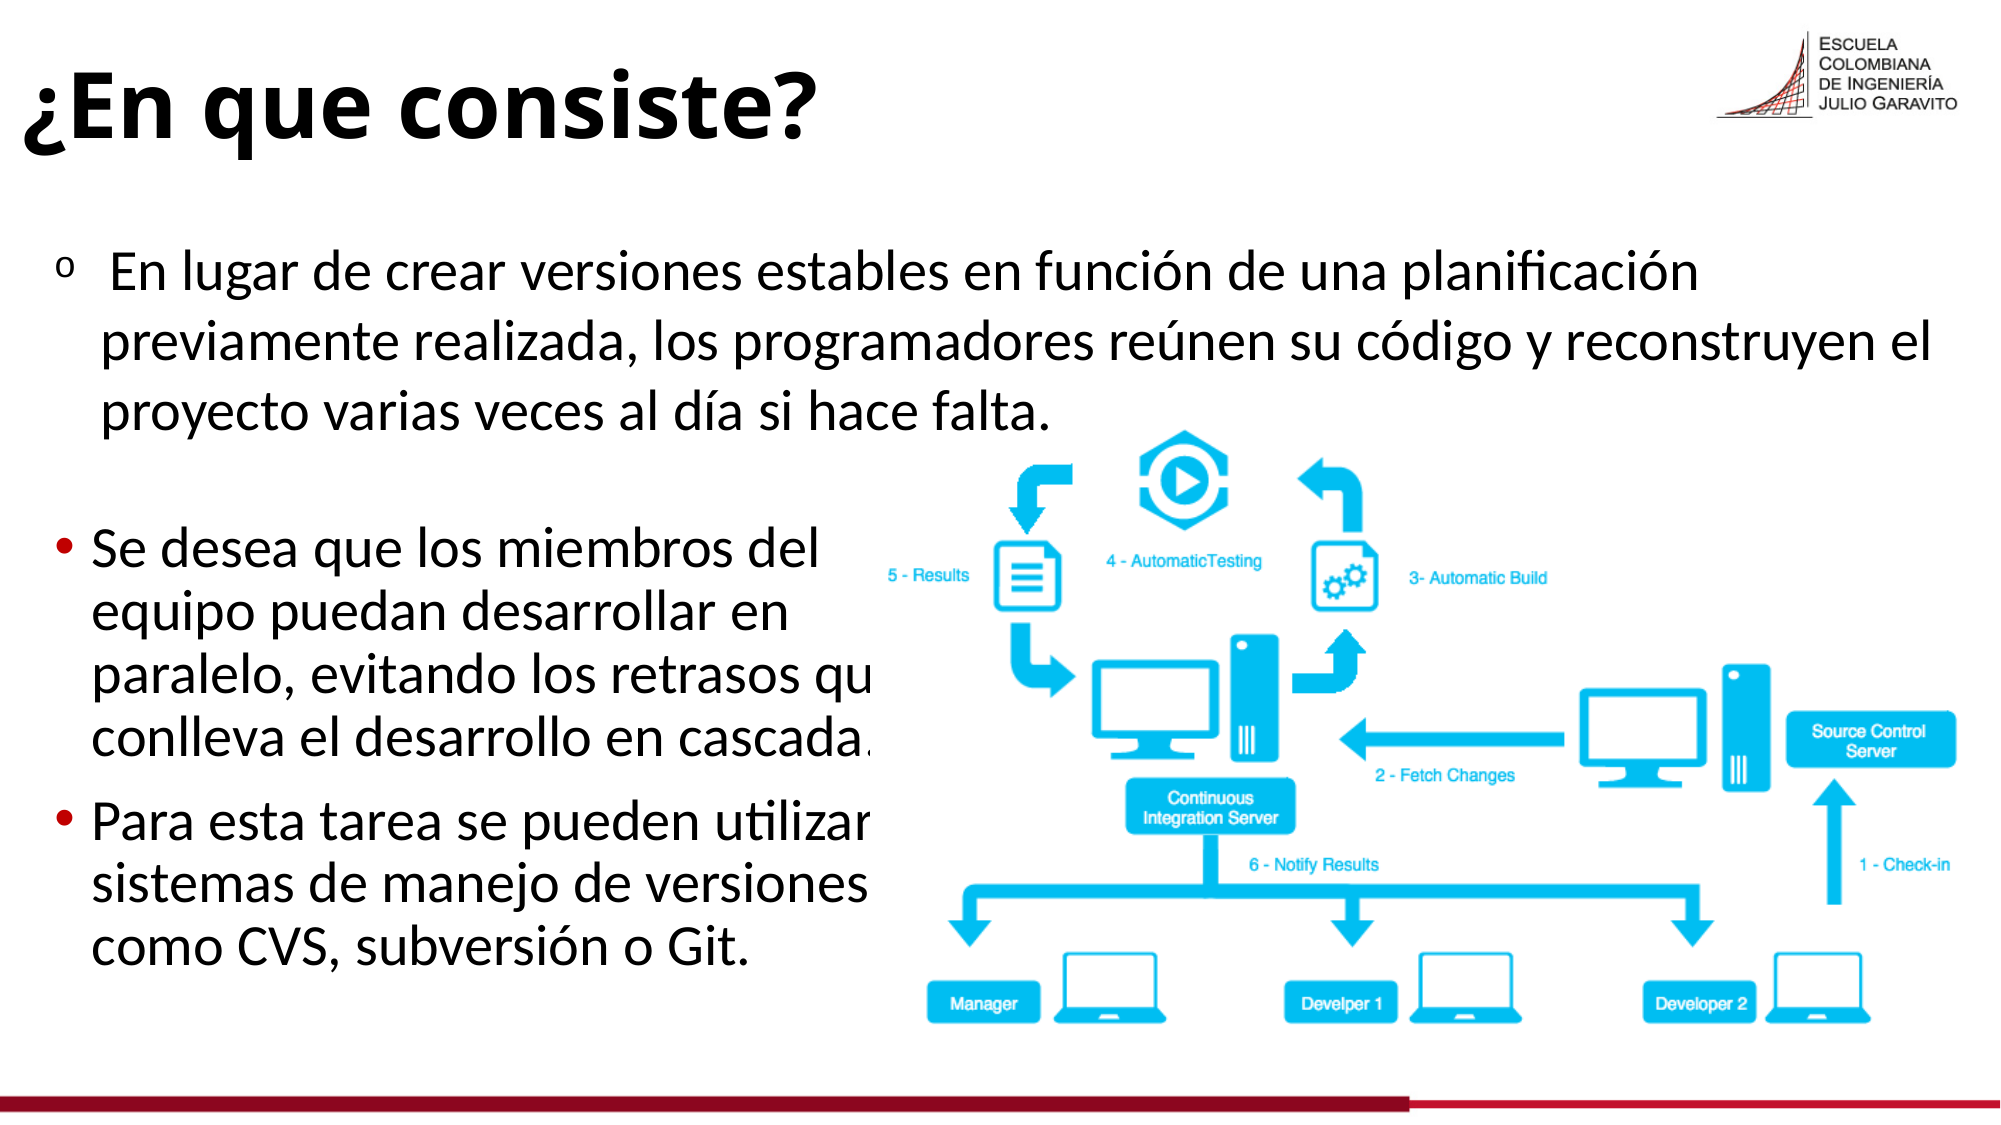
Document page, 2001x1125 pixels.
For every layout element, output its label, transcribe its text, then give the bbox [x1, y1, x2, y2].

list Se desea que los miembros del equipo puedan desarrollar en paralelo, evitando los retrasos que conlleva el desarrollo en cascada. Para esta tarea se pueden utilizar sistemas de manejo de versiones como CVS, subversión o Git. [39, 510, 934, 1125]
text_box En lugar de crear versiones estables en función de una planificación previamente realizada, los programadores reúnen su código y reconstruyen el proyecto varias veces al día si hace falta. [39, 224, 1960, 450]
title ¿En que consiste? [7, 0, 1733, 218]
picture [0, 0, 2001, 1125]
